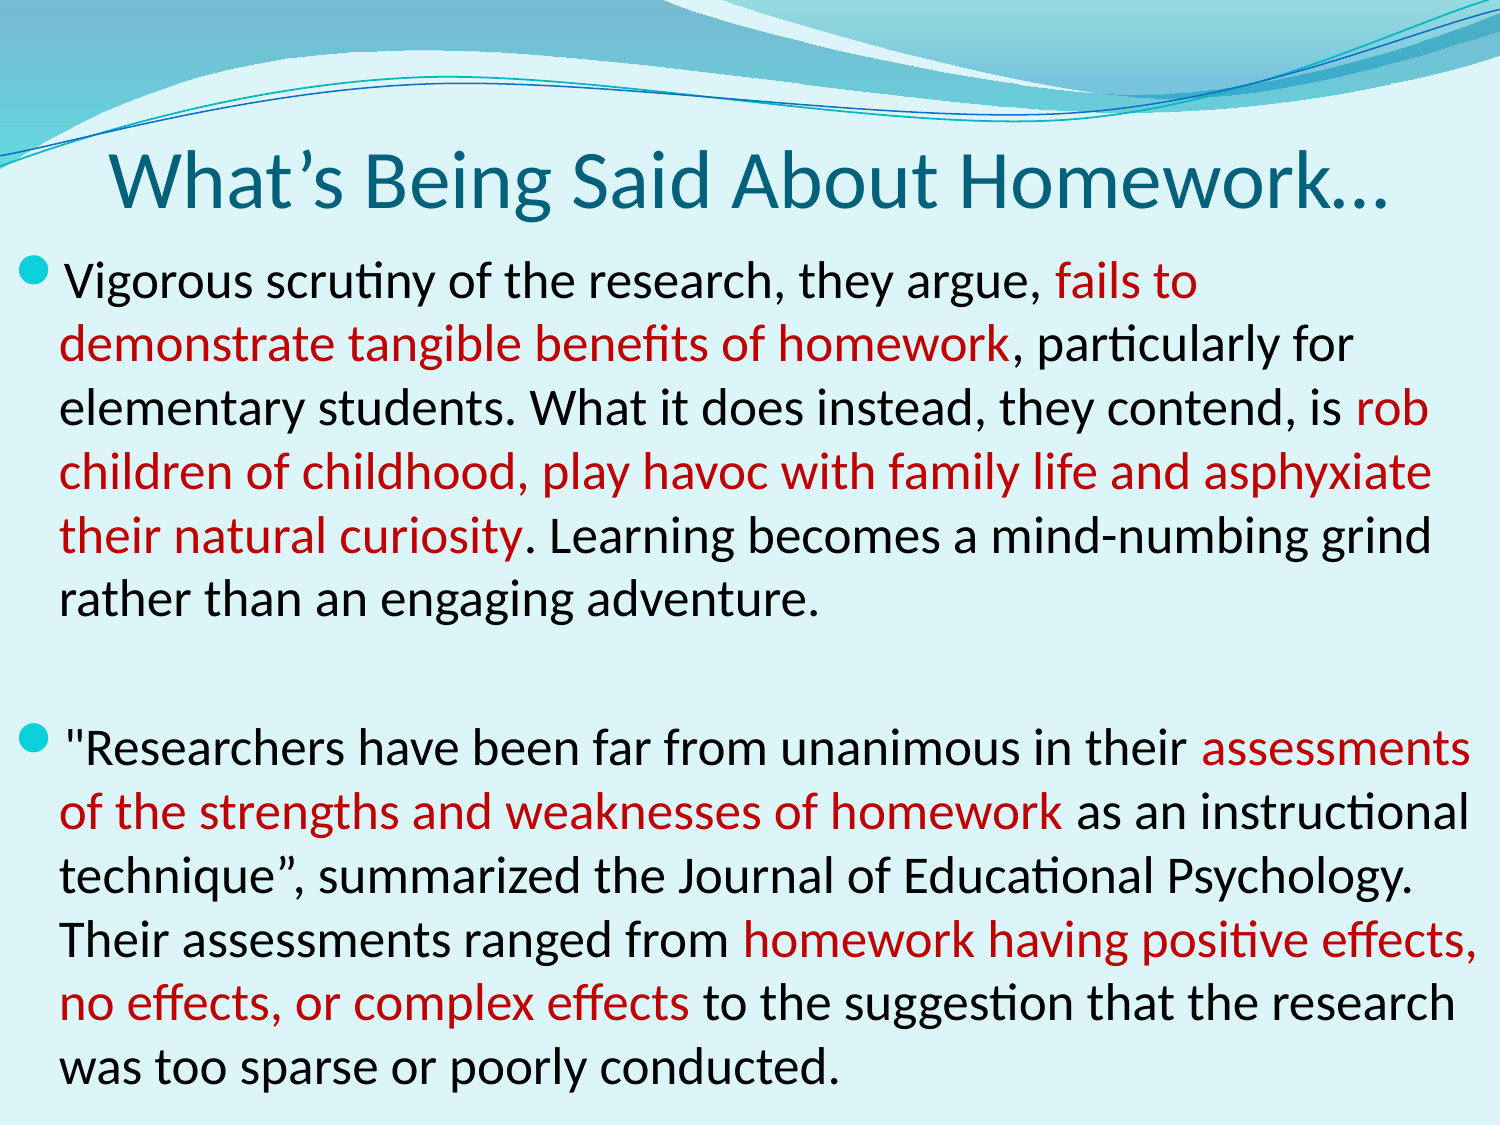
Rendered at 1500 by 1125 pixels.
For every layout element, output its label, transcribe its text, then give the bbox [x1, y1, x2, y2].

title What’s Being Said About Homework… [0, 115, 1500, 225]
list Vigorous scrutiny of the research, they argue, fails to demonstrate tangible benefits of homework, particularly for elementary students. What it does instead, they contend, is rob children of childhood, play havoc with family life and asphyxiate their natural curiosity. Learning becomes a mind-numbing grind rather than an engaging adventure. "Researchers have been far from unanimous in their assessments of the strengths and weaknesses of homework as an instructional technique”, summarized the Journal of Educational Psychology. Their assessments ranged from homework having positive effects, no effects, or complex effects to the suggestion that the research was too sparse or poorly conducted. [0, 237, 1500, 1125]
